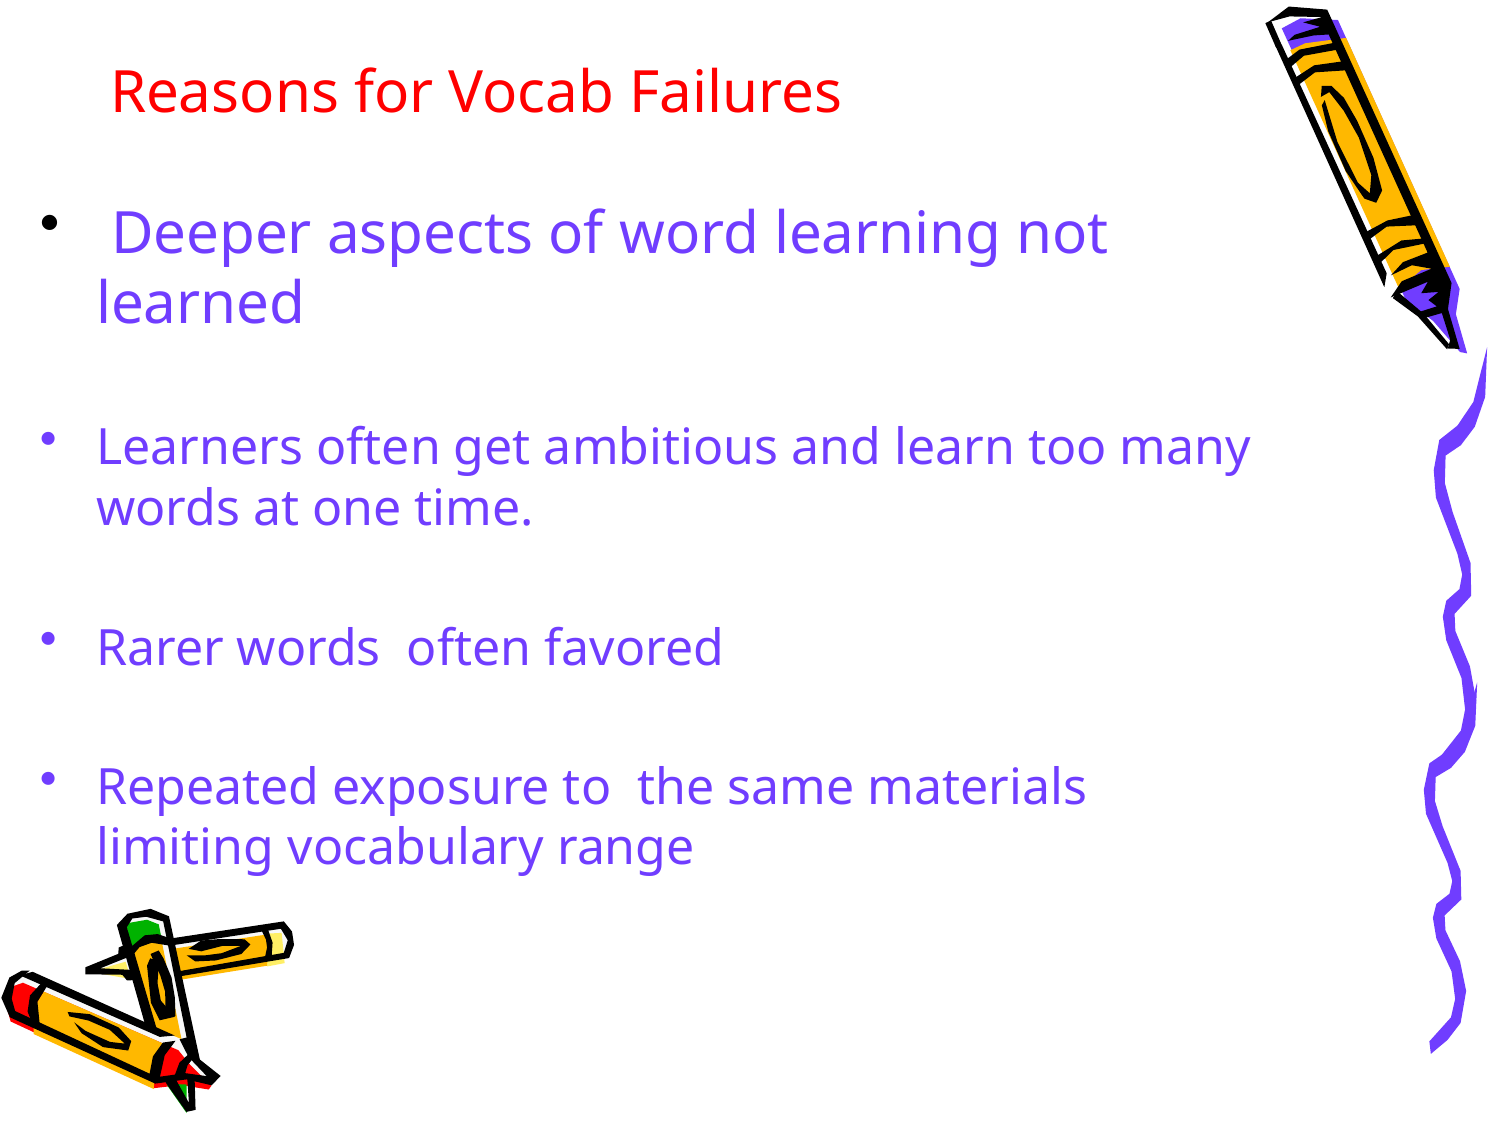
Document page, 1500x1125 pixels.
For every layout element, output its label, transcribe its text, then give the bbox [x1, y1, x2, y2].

title Reasons for Vocab Failures [0, 0, 1040, 132]
list Deeper aspects of word learning not learned Learners often get ambitious and learn too many words at one time. Rarer words often favored Repeated exposure to the same materials limiting vocabulary range [24, 187, 1288, 913]
